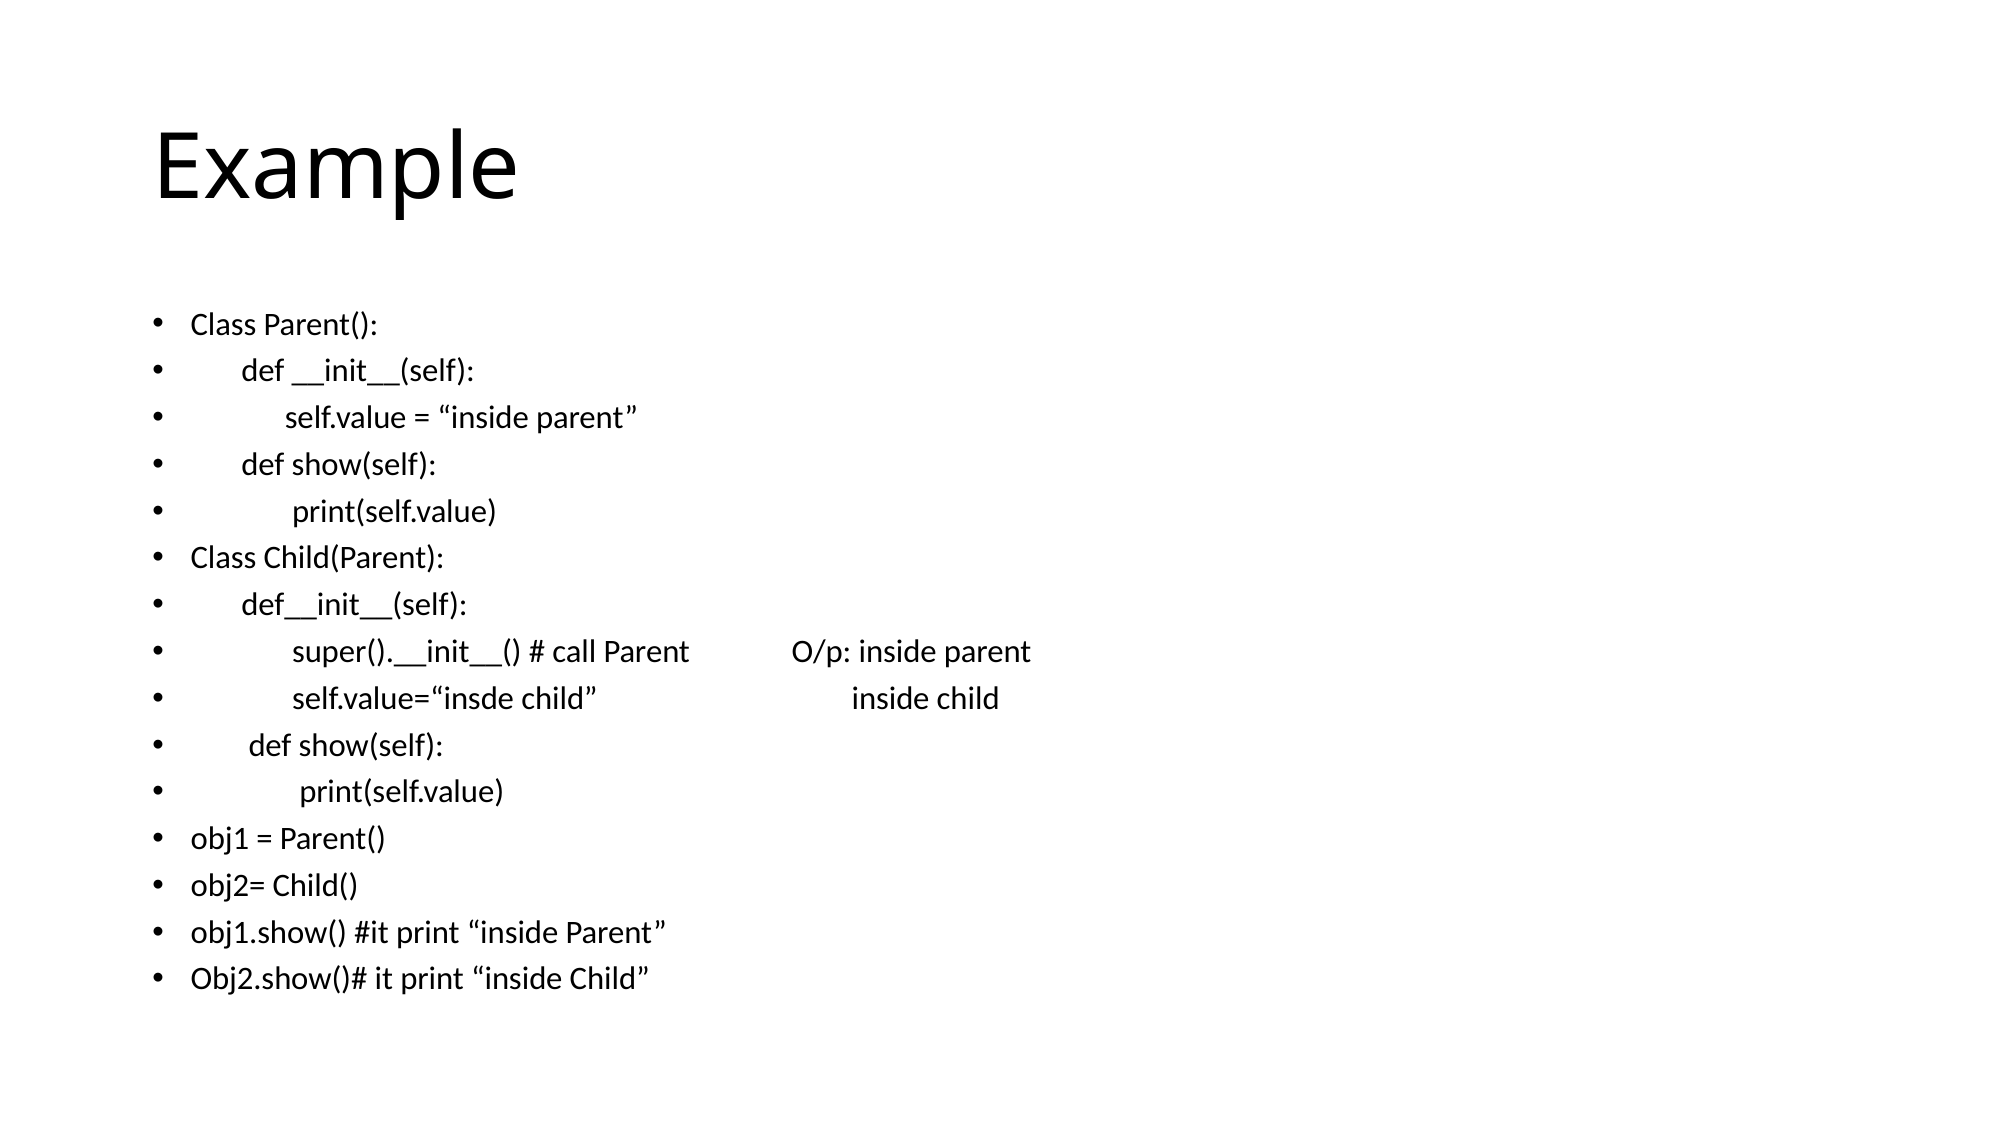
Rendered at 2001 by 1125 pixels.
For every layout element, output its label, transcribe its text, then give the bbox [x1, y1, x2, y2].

title Example [137, 59, 1863, 278]
list Class Parent(): def __init__(self): self.value = “inside parent” def show(self): print(self.value) Class Child(Parent): def__init__(self): super().__init__() # call Parent O/p: inside parent self.value=“insde child” inside child def show(self): print(self.value) obj1 = Parent() obj2= Child() obj1.show() #it print “inside Parent” Obj2.show()# it print “inside Child” [137, 299, 1863, 1014]
